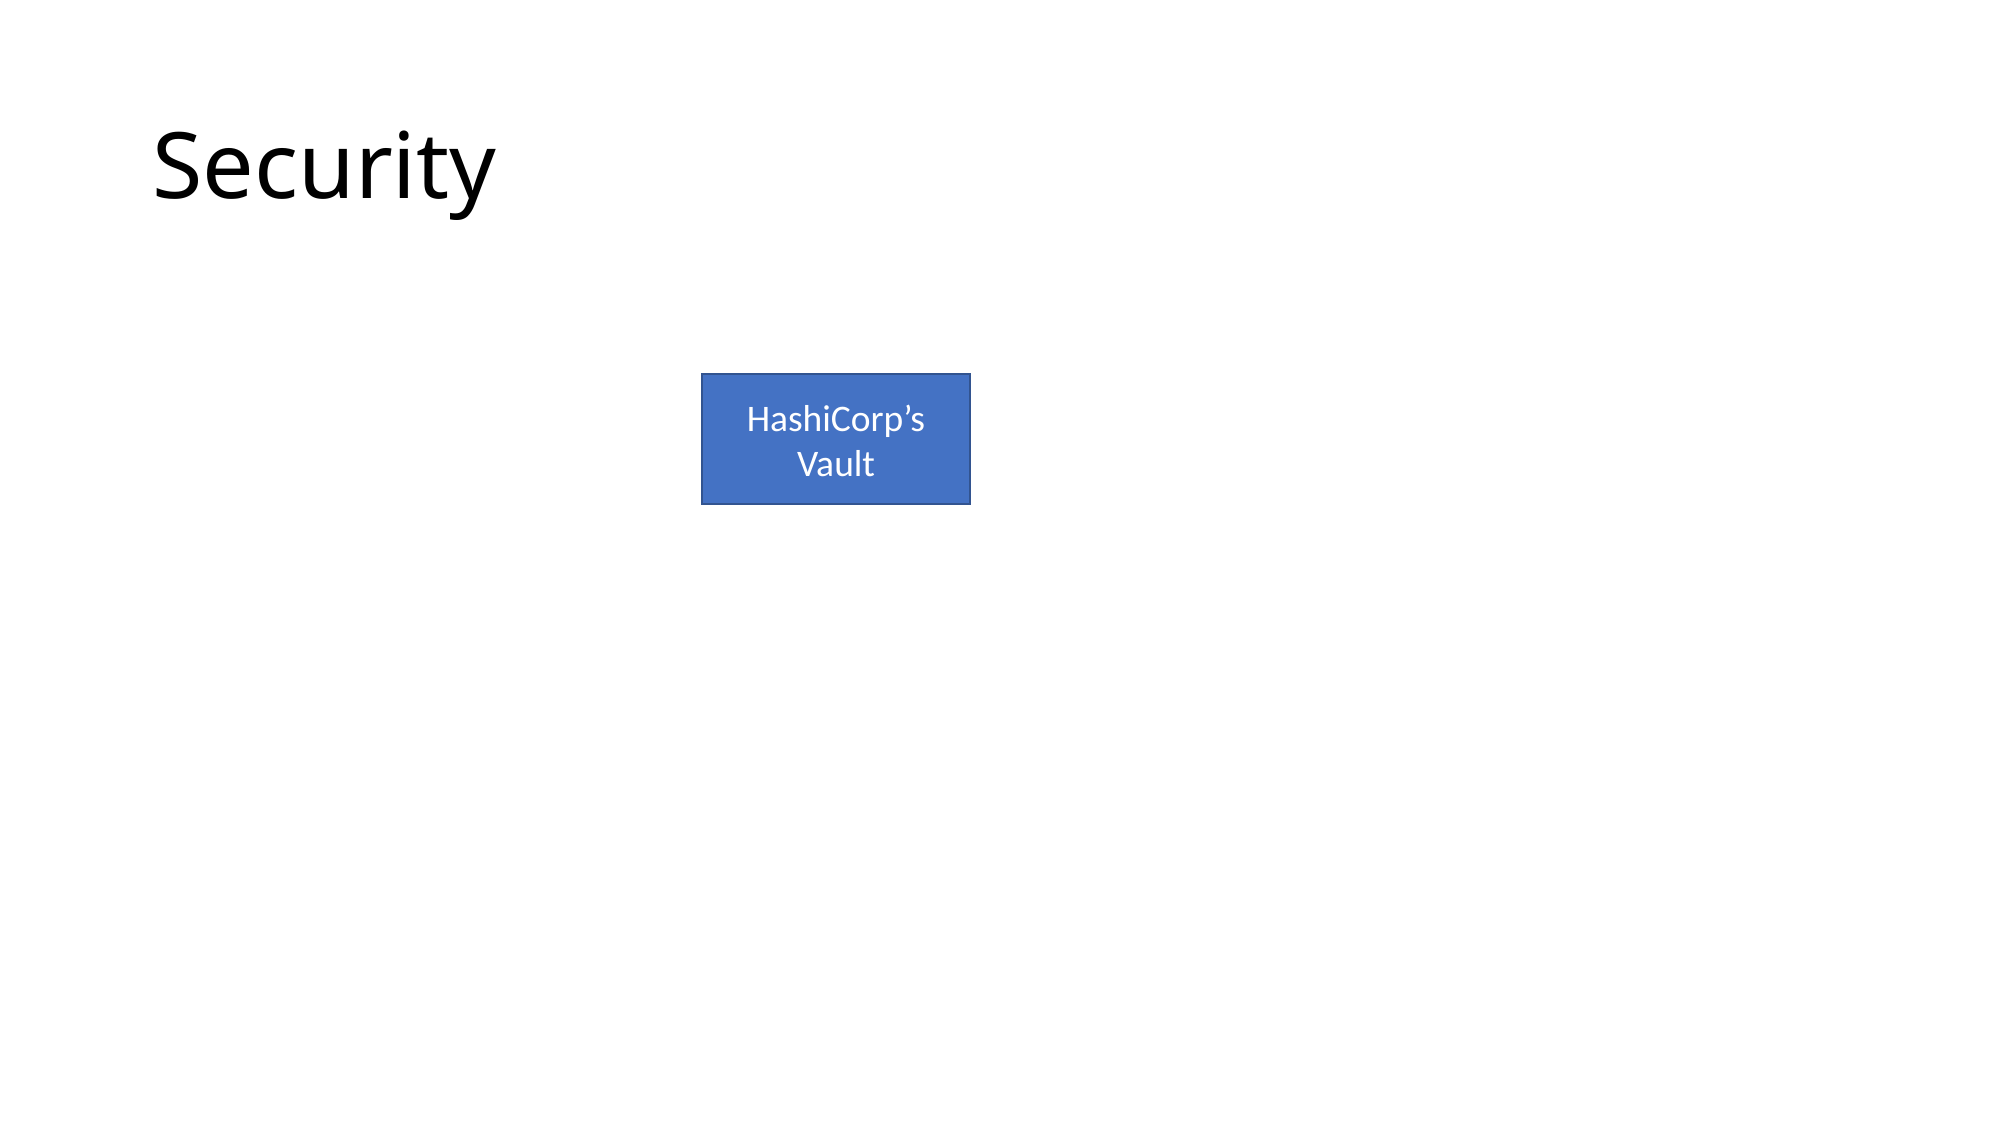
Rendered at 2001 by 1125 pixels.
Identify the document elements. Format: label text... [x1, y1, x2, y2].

text_box HashiCorp’s Vault [701, 373, 971, 505]
title Security [137, 59, 1863, 278]
